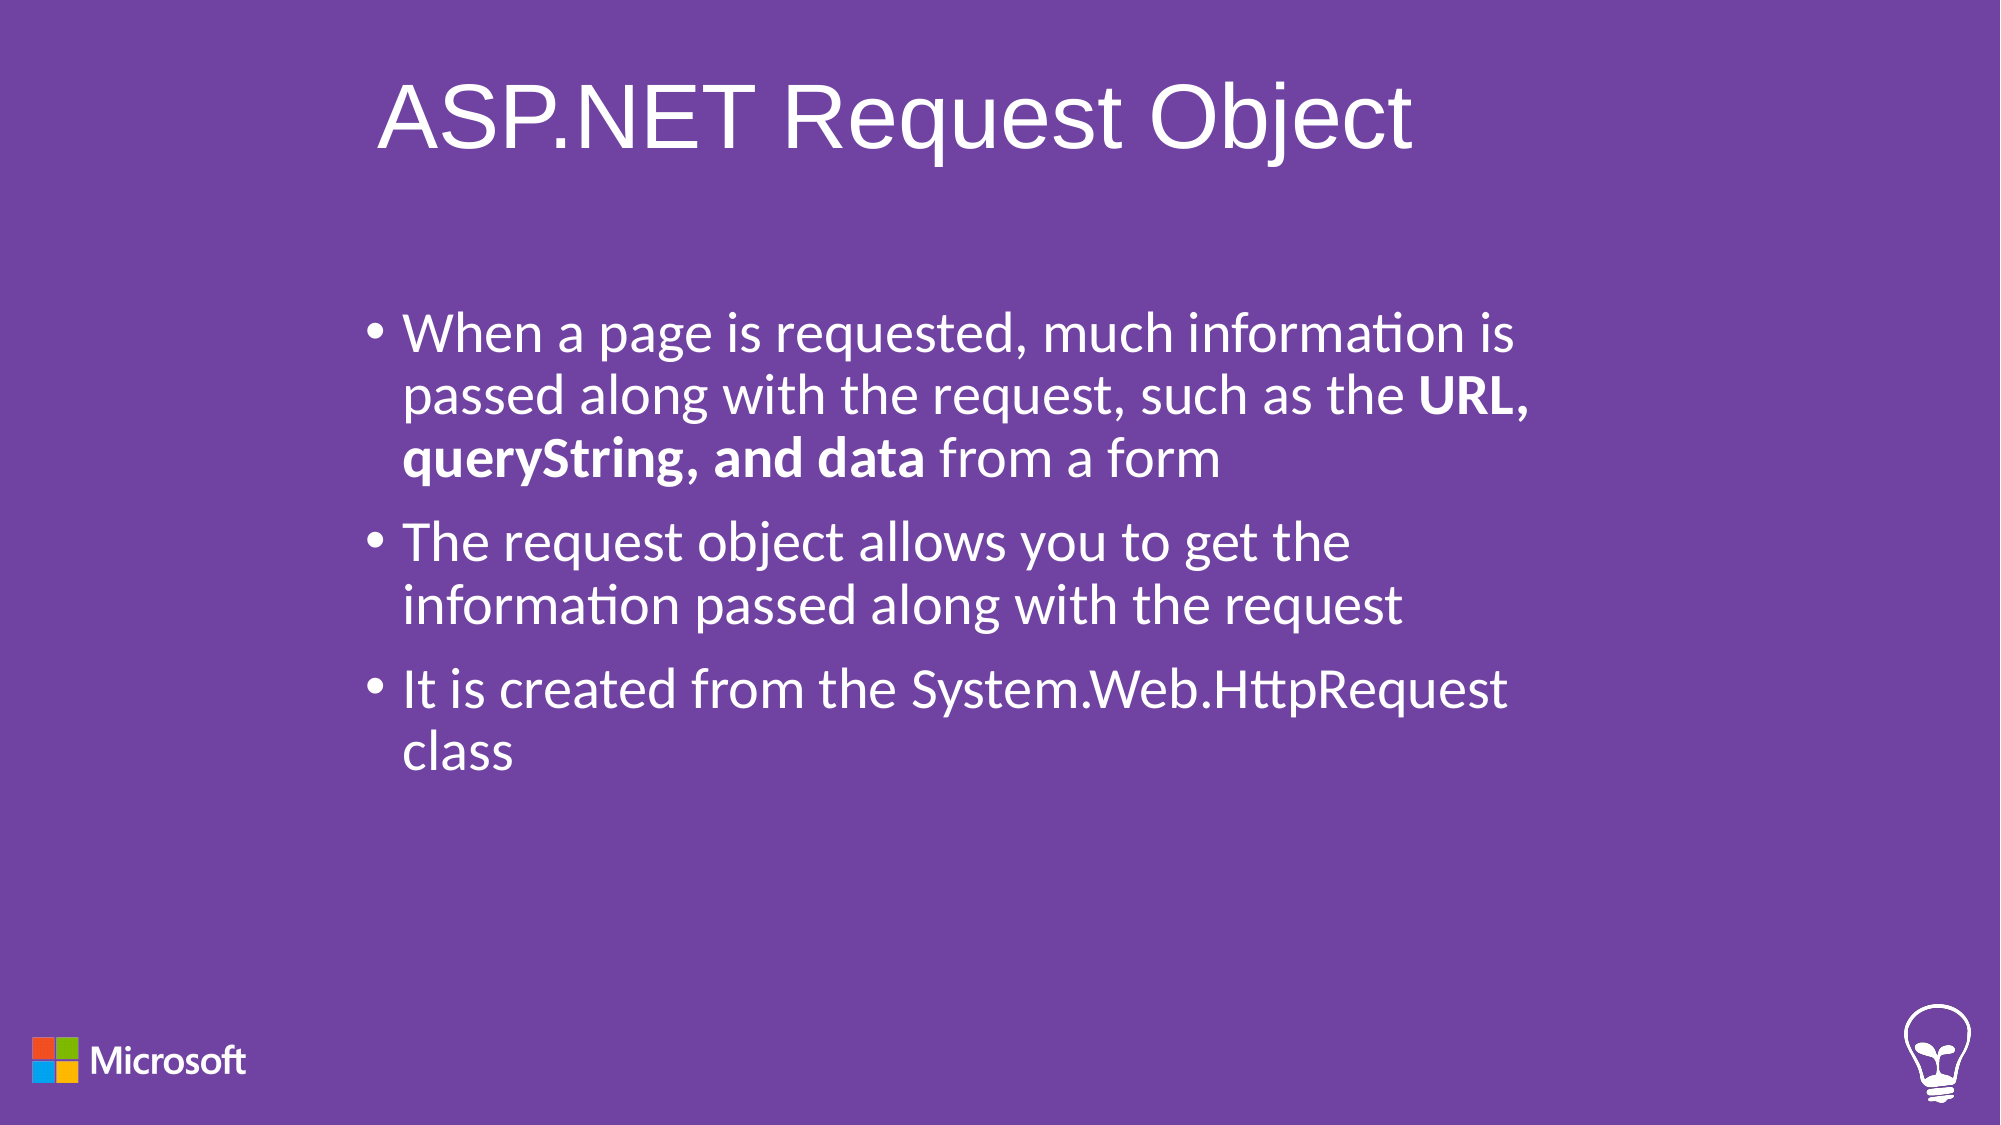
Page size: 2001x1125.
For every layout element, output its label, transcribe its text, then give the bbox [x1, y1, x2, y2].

list When a page is requested, much information is passed along with the request, such as the URL, queryString, and data from a form The request object allows you to get the information passed along with the request It is created from the System.Web.HttpRequest class [350, 294, 1625, 1013]
picture [1904, 1004, 1971, 1103]
title ASP.NET Request Object [362, 50, 1638, 188]
picture [3, 1010, 275, 1110]
